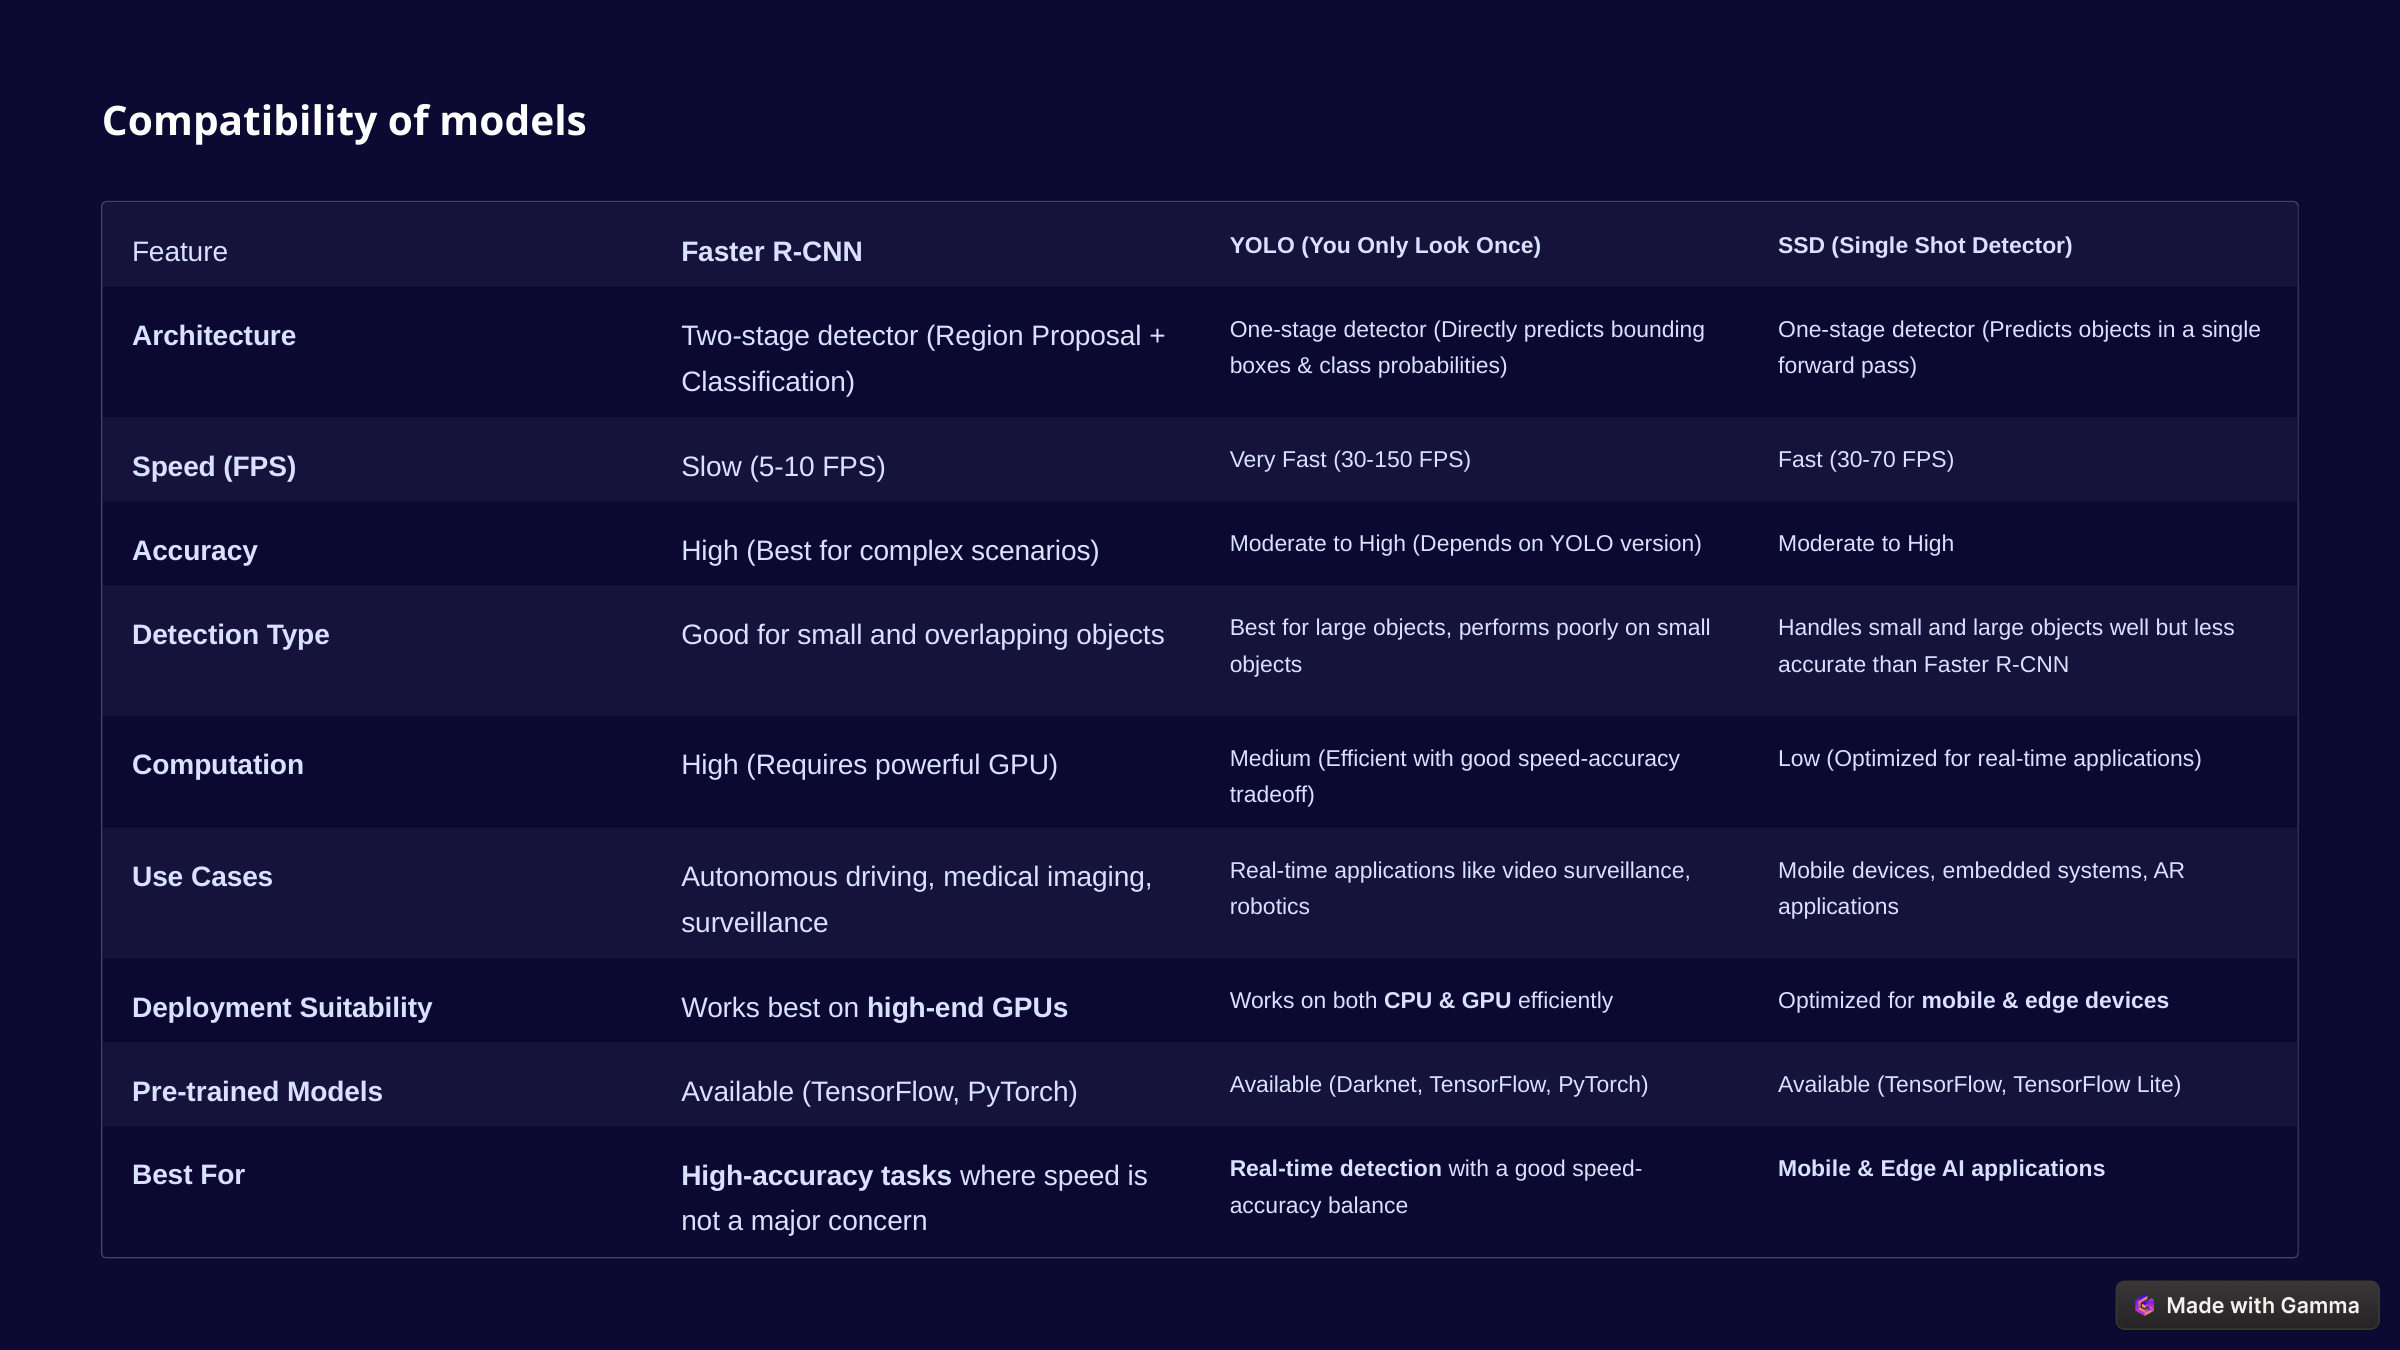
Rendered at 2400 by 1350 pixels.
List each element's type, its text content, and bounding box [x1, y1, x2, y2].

text_box Fast (30-70 FPS) [1778, 436, 2268, 474]
picture [2106, 1271, 2389, 1339]
text_box Feature [132, 221, 622, 269]
text_box [103, 958, 2297, 1042]
text_box Real-time applications like video surveillance, robotics [1229, 846, 1719, 921]
text_box YOLO (You Only Look Once) [1229, 221, 1719, 259]
text_box Available (TensorFlow, TensorFlow Lite) [1778, 1060, 2268, 1099]
text_box Works best on high-end GPUs [681, 976, 1171, 1024]
text_box Works on both CPU & GPU efficiently [1229, 976, 1719, 1015]
text_box Available (TensorFlow, PyTorch) [681, 1060, 1171, 1108]
text_box Computation [132, 734, 622, 781]
text_box Use Cases [132, 846, 622, 893]
text_box High (Requires powerful GPU) [681, 734, 1171, 781]
text_box One-stage detector (Predicts objects in a single forward pass) [1778, 305, 2268, 380]
text_box Speed (FPS) [132, 436, 622, 483]
text_box One-stage detector (Directly predicts bounding boxes & class probabilities) [1229, 305, 1719, 380]
text_box Moderate to High [1778, 520, 2268, 558]
text_box [103, 715, 2297, 827]
text_box Two-stage detector (Region Proposal + Classification) [681, 305, 1171, 399]
text_box Medium (Efficient with good speed-accuracy tradeoff) [1229, 734, 1719, 809]
text_box Available (Darknet, TensorFlow, PyTorch) [1229, 1060, 1719, 1099]
text_box Handles small and large objects well but less accurate than Faster R-CNN [1778, 603, 2268, 679]
text_box Slow (5-10 FPS) [681, 436, 1171, 483]
text_box Good for small and overlapping objects [681, 603, 1171, 698]
text_box [103, 202, 2297, 286]
text_box Detection Type [132, 603, 622, 651]
text_box Compatibility of models [101, 92, 645, 144]
text_box [103, 286, 2297, 417]
text_box [103, 501, 2297, 585]
text_box Faster R-CNN [681, 221, 1171, 269]
text_box Mobile & Edge AI applications [1778, 1144, 2268, 1182]
text_box Autonomous driving, medical imaging, surveillance [681, 846, 1171, 940]
text_box [103, 1126, 2297, 1257]
text_box [103, 417, 2297, 501]
text_box Moderate to High (Depends on YOLO version) [1229, 520, 1719, 558]
text_box [103, 827, 2297, 958]
text_box SSD (Single Shot Detector) [1778, 221, 2268, 259]
text_box Very Fast (30-150 FPS) [1229, 436, 1719, 474]
text_box Optimized for mobile & edge devices [1778, 976, 2268, 1015]
text_box Low (Optimized for real-time applications) [1778, 734, 2268, 772]
text_box Deployment Suitability [132, 976, 622, 1024]
text_box Mobile devices, embedded systems, AR applications [1778, 846, 2268, 921]
text_box Pre-trained Models [132, 1060, 622, 1108]
text_box Real-time detection with a good speed-accuracy balance [1229, 1144, 1719, 1220]
text_box Best for large objects, performs poorly on small objects [1229, 603, 1719, 679]
text_box [103, 585, 2297, 715]
text_box [103, 1042, 2297, 1126]
text_box Architecture [132, 305, 622, 352]
text_box High-accuracy tasks where speed is not a major concern [681, 1144, 1171, 1238]
text_box High (Best for complex scenarios) [681, 519, 1171, 567]
text_box Accuracy [132, 519, 622, 567]
text_box Best For [132, 1144, 622, 1192]
